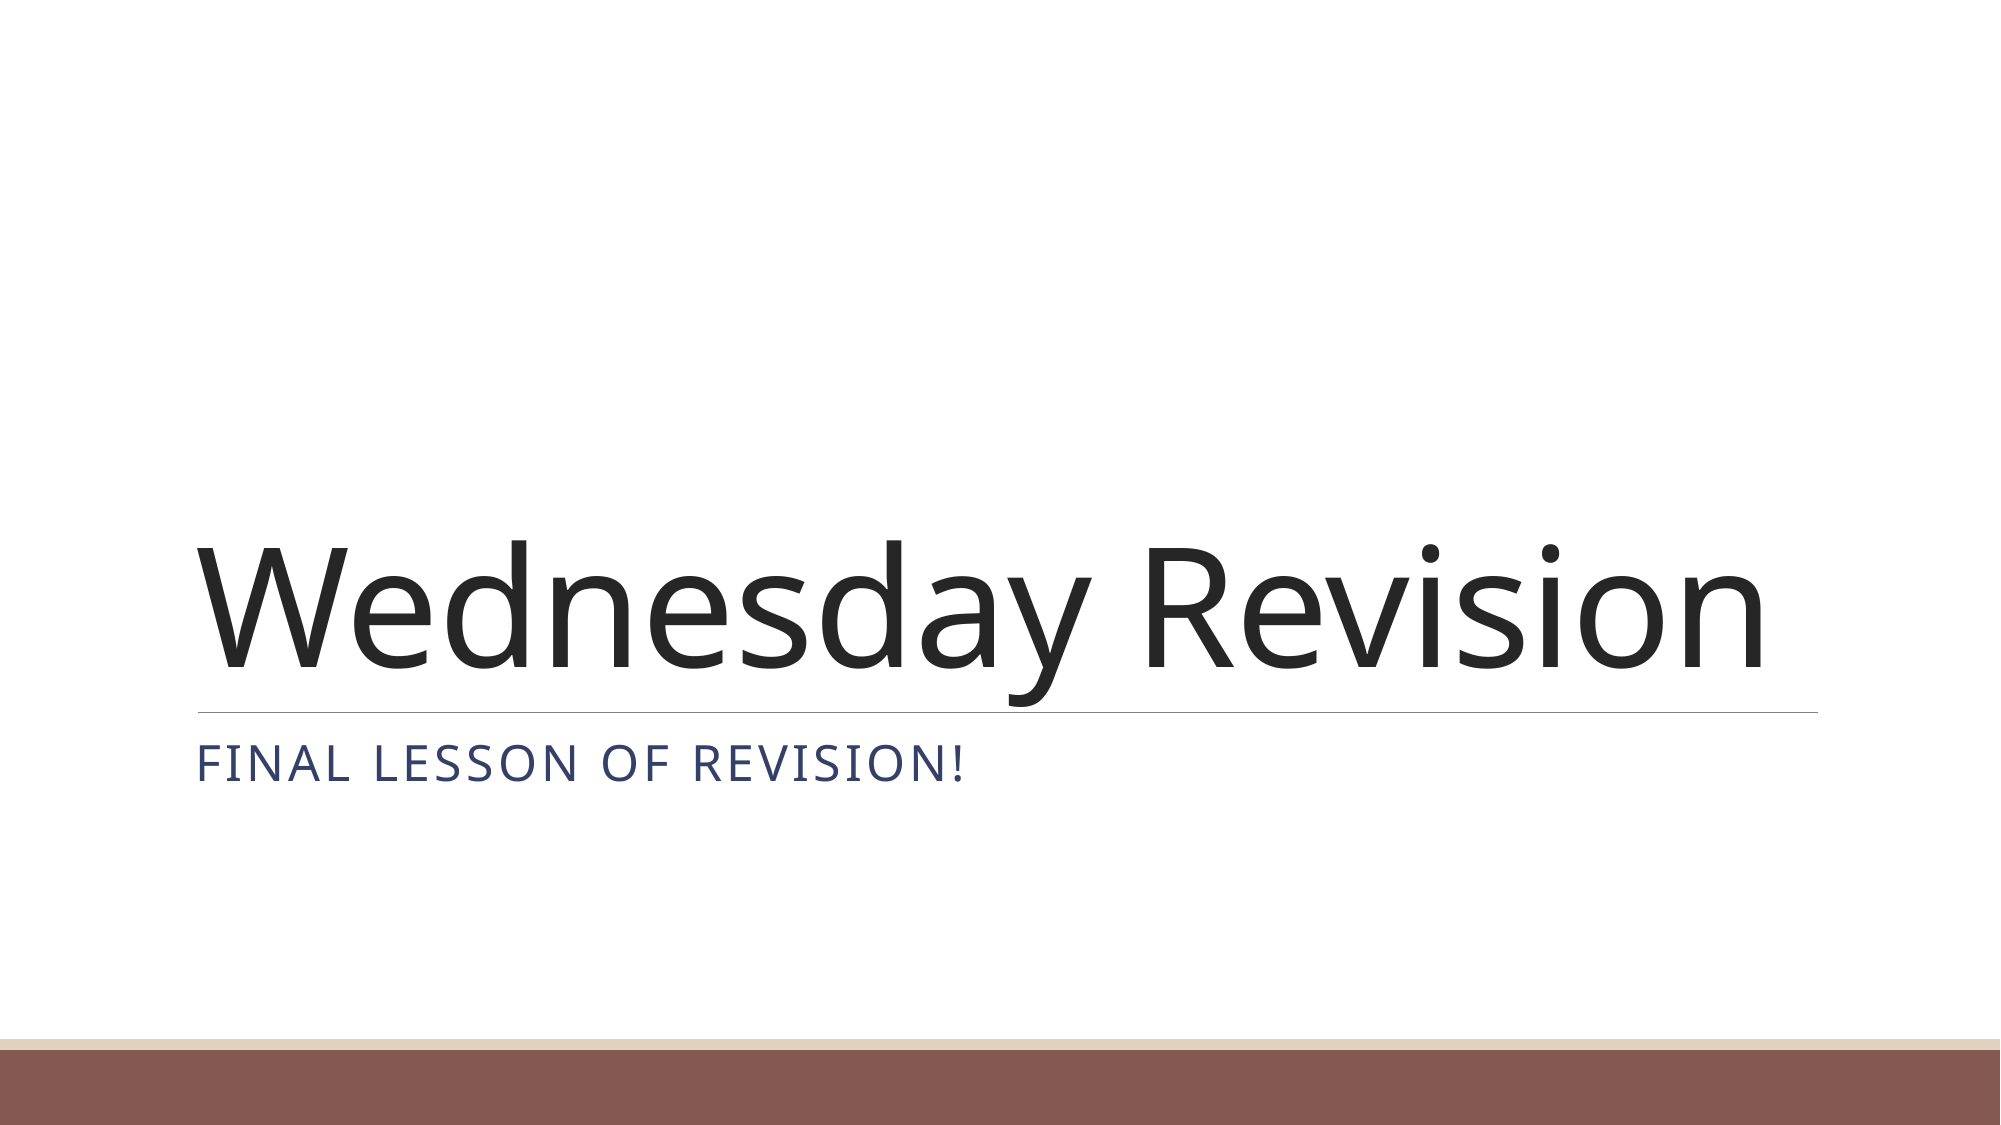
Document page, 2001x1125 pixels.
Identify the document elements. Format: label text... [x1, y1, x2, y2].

subtitle Final lesson of revision! [180, 730, 1831, 919]
title Wednesday Revision [180, 124, 1830, 710]
